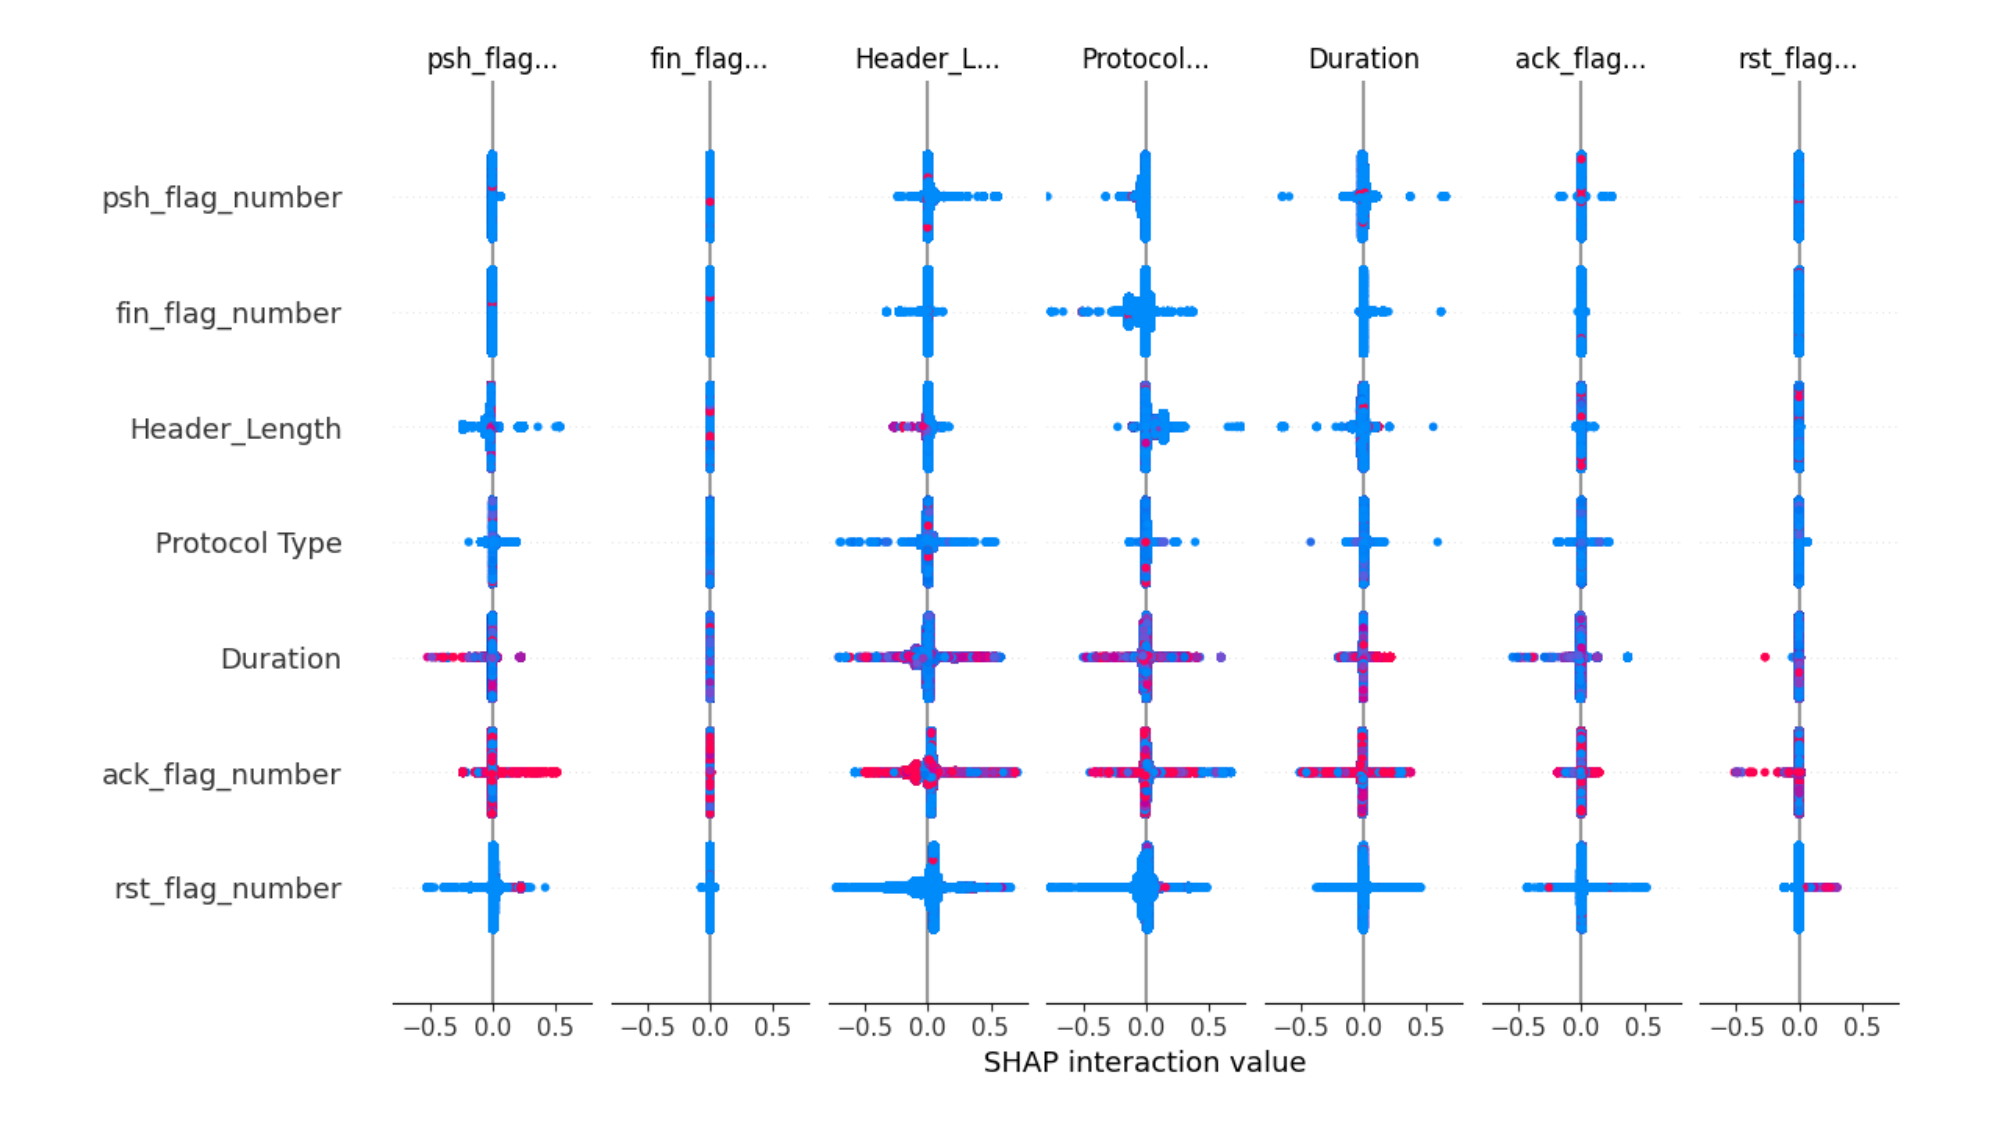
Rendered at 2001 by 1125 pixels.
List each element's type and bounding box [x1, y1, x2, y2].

picture [85, 31, 1914, 1094]
